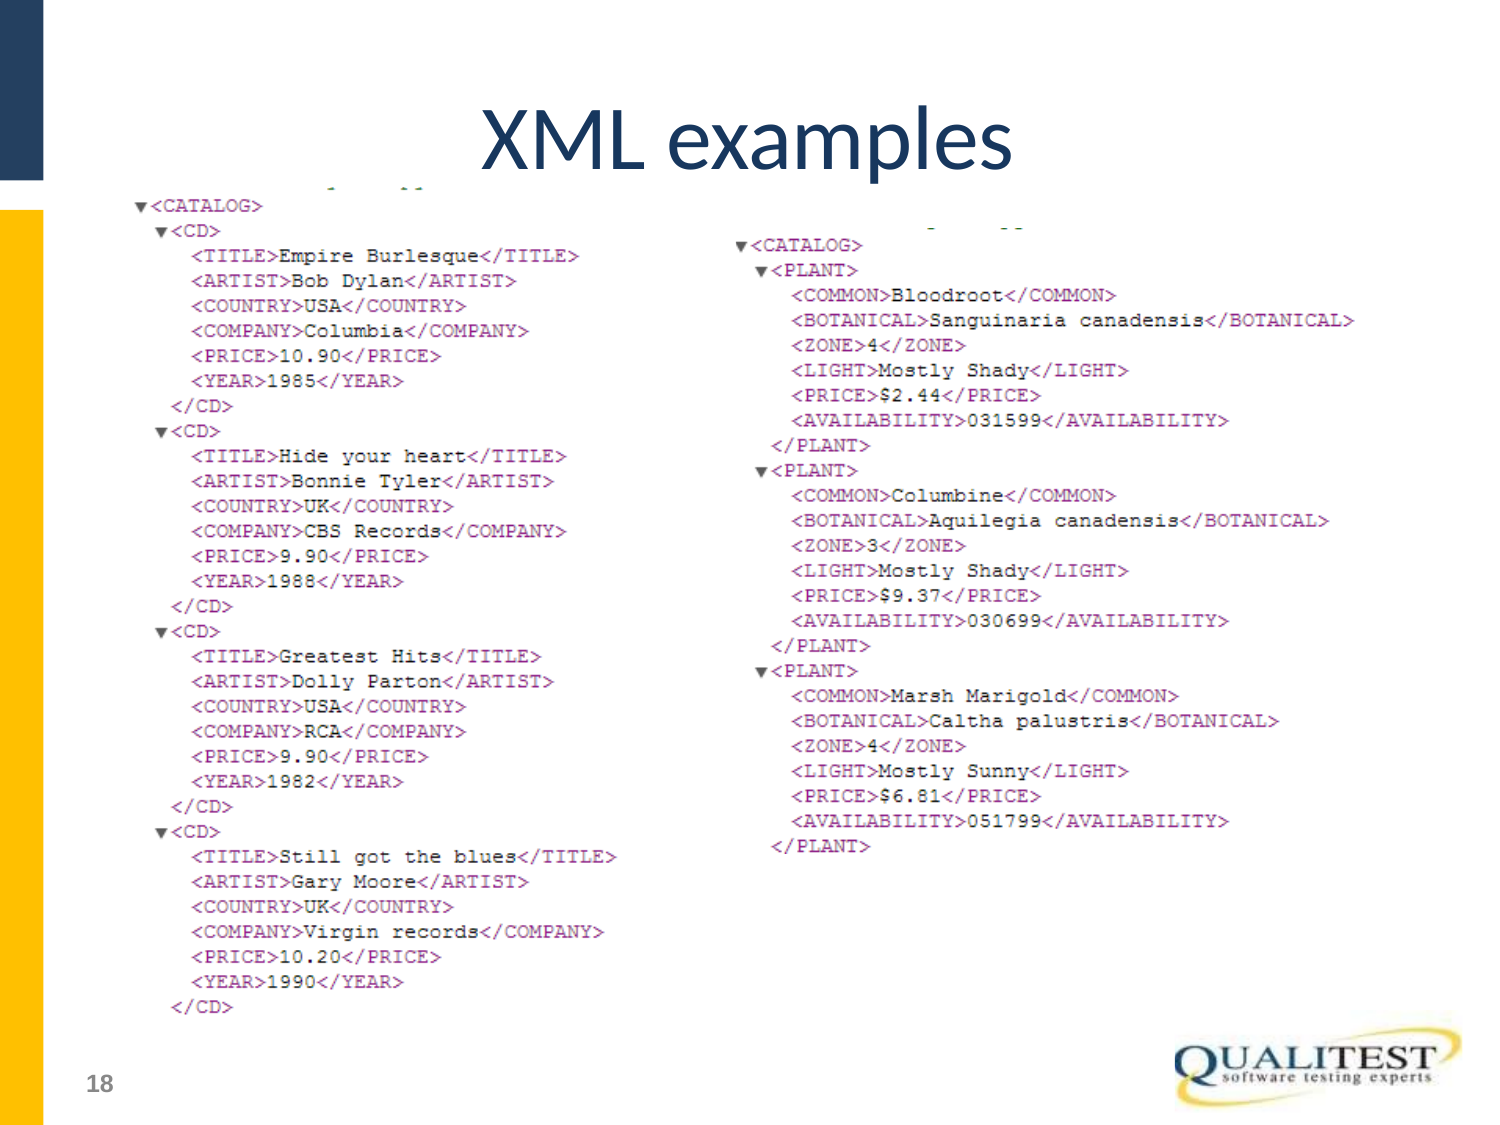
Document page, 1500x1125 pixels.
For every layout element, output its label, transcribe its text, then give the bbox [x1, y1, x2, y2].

slide_number 51 [79, 1068, 121, 1125]
text_box [124, 187, 644, 1021]
title XML examples [479, 75, 1020, 266]
text_box [735, 228, 1355, 854]
picture [1174, 1010, 1463, 1113]
